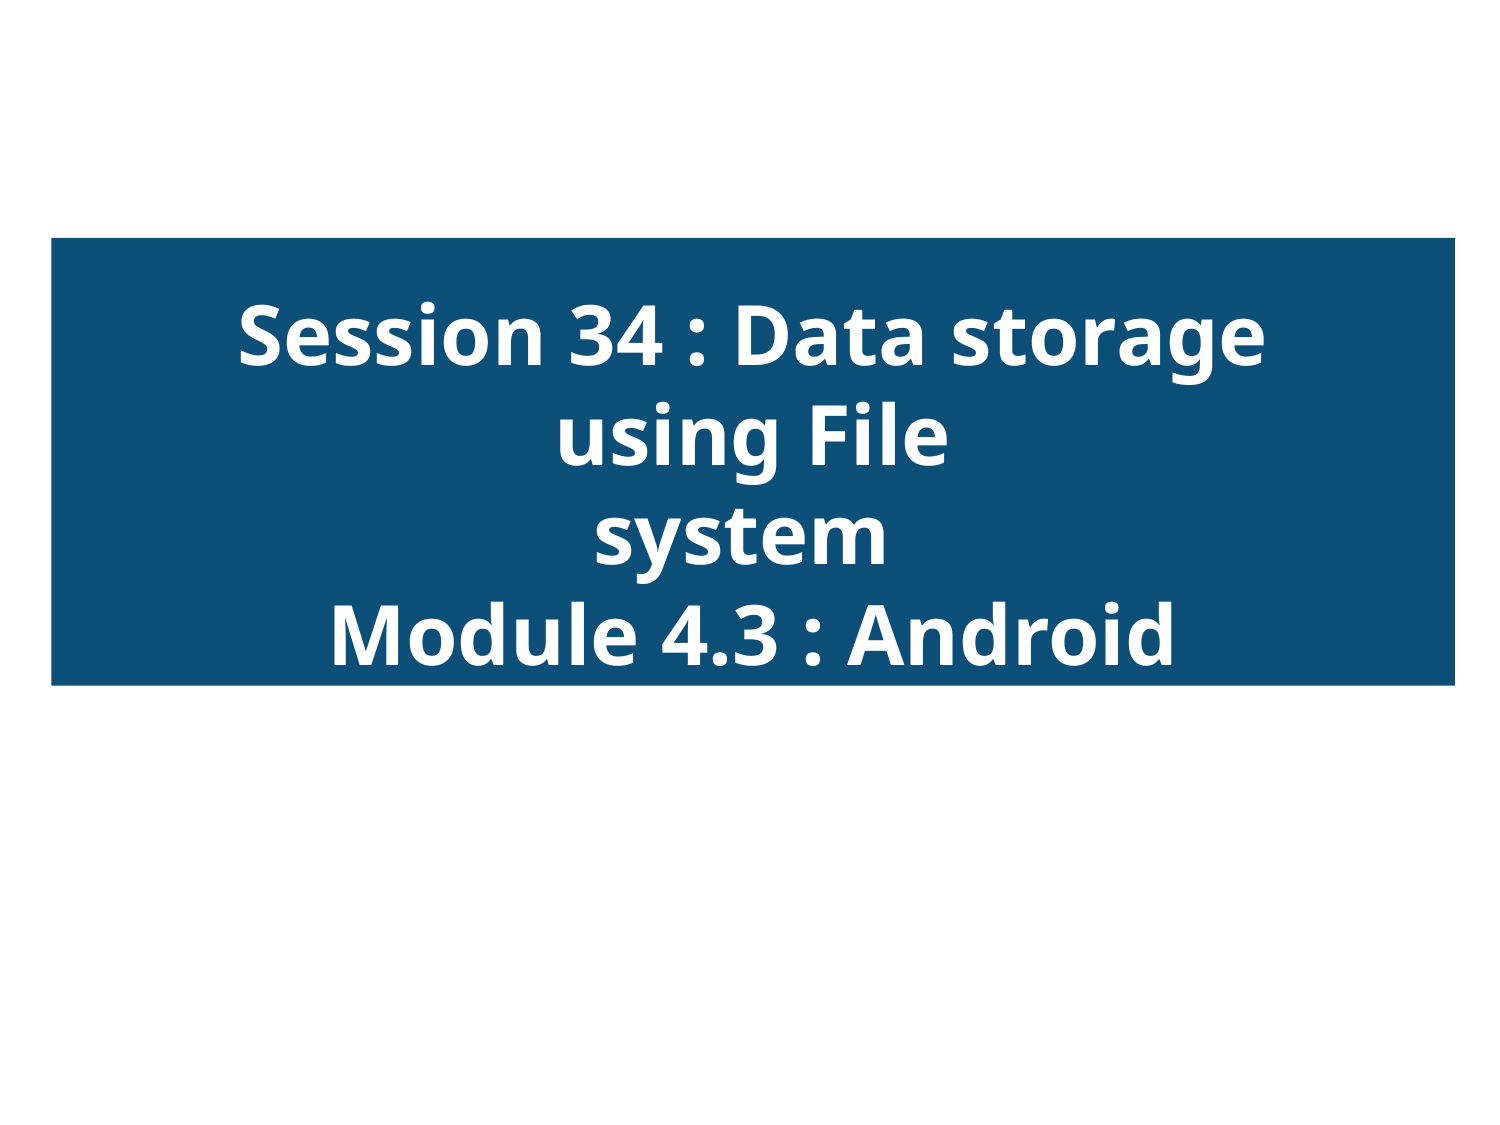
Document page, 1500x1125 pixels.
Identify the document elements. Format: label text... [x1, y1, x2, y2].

text_box Session 34 : Data storage using File system Module 4.3 : Android [51, 237, 1455, 686]
